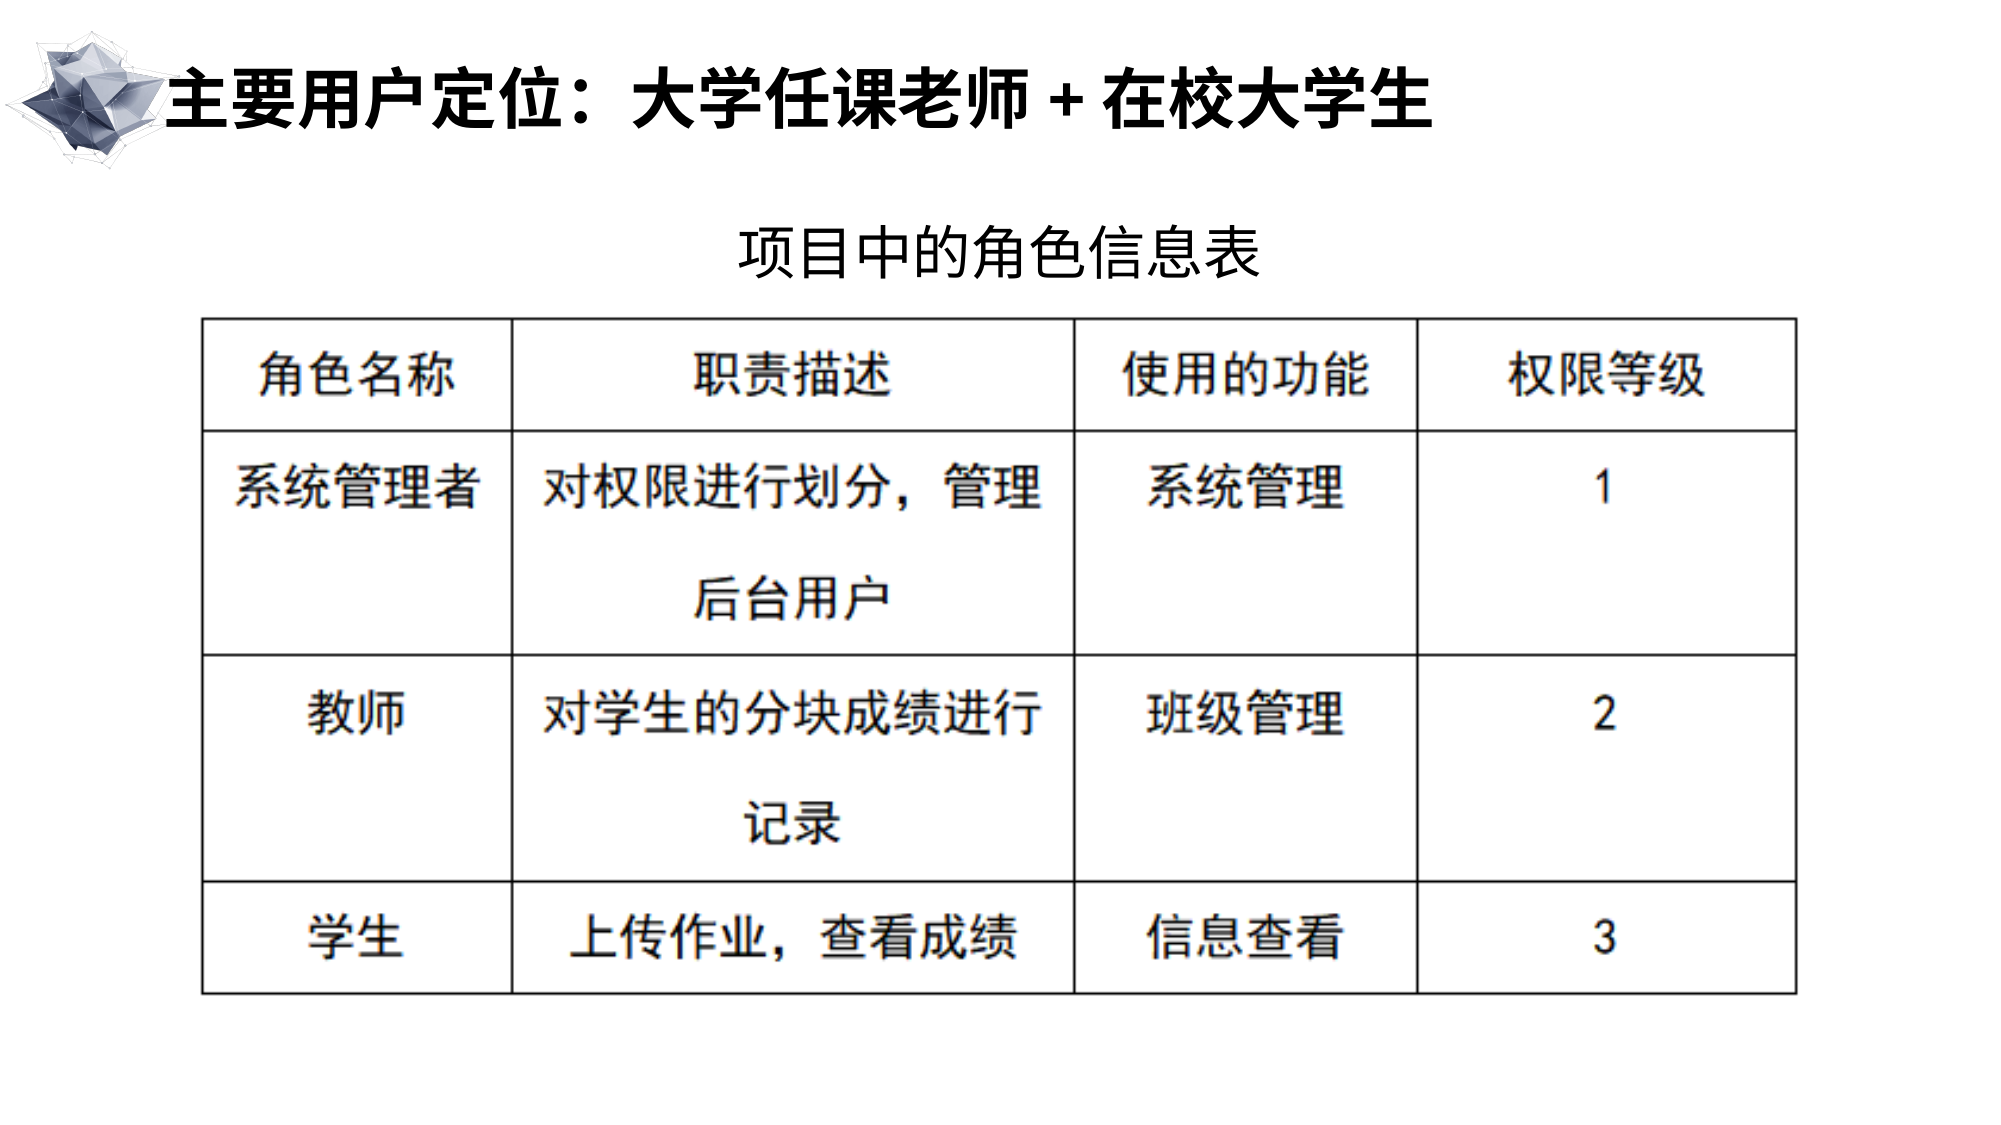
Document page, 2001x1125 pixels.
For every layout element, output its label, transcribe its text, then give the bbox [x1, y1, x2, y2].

text_box 主要用户定位：大学任课老师+在校大学生 [195, 62, 1436, 145]
picture [0, 0, 210, 236]
text_box 项目中的角色信息表 [722, 209, 1277, 294]
picture [190, 304, 1810, 1005]
